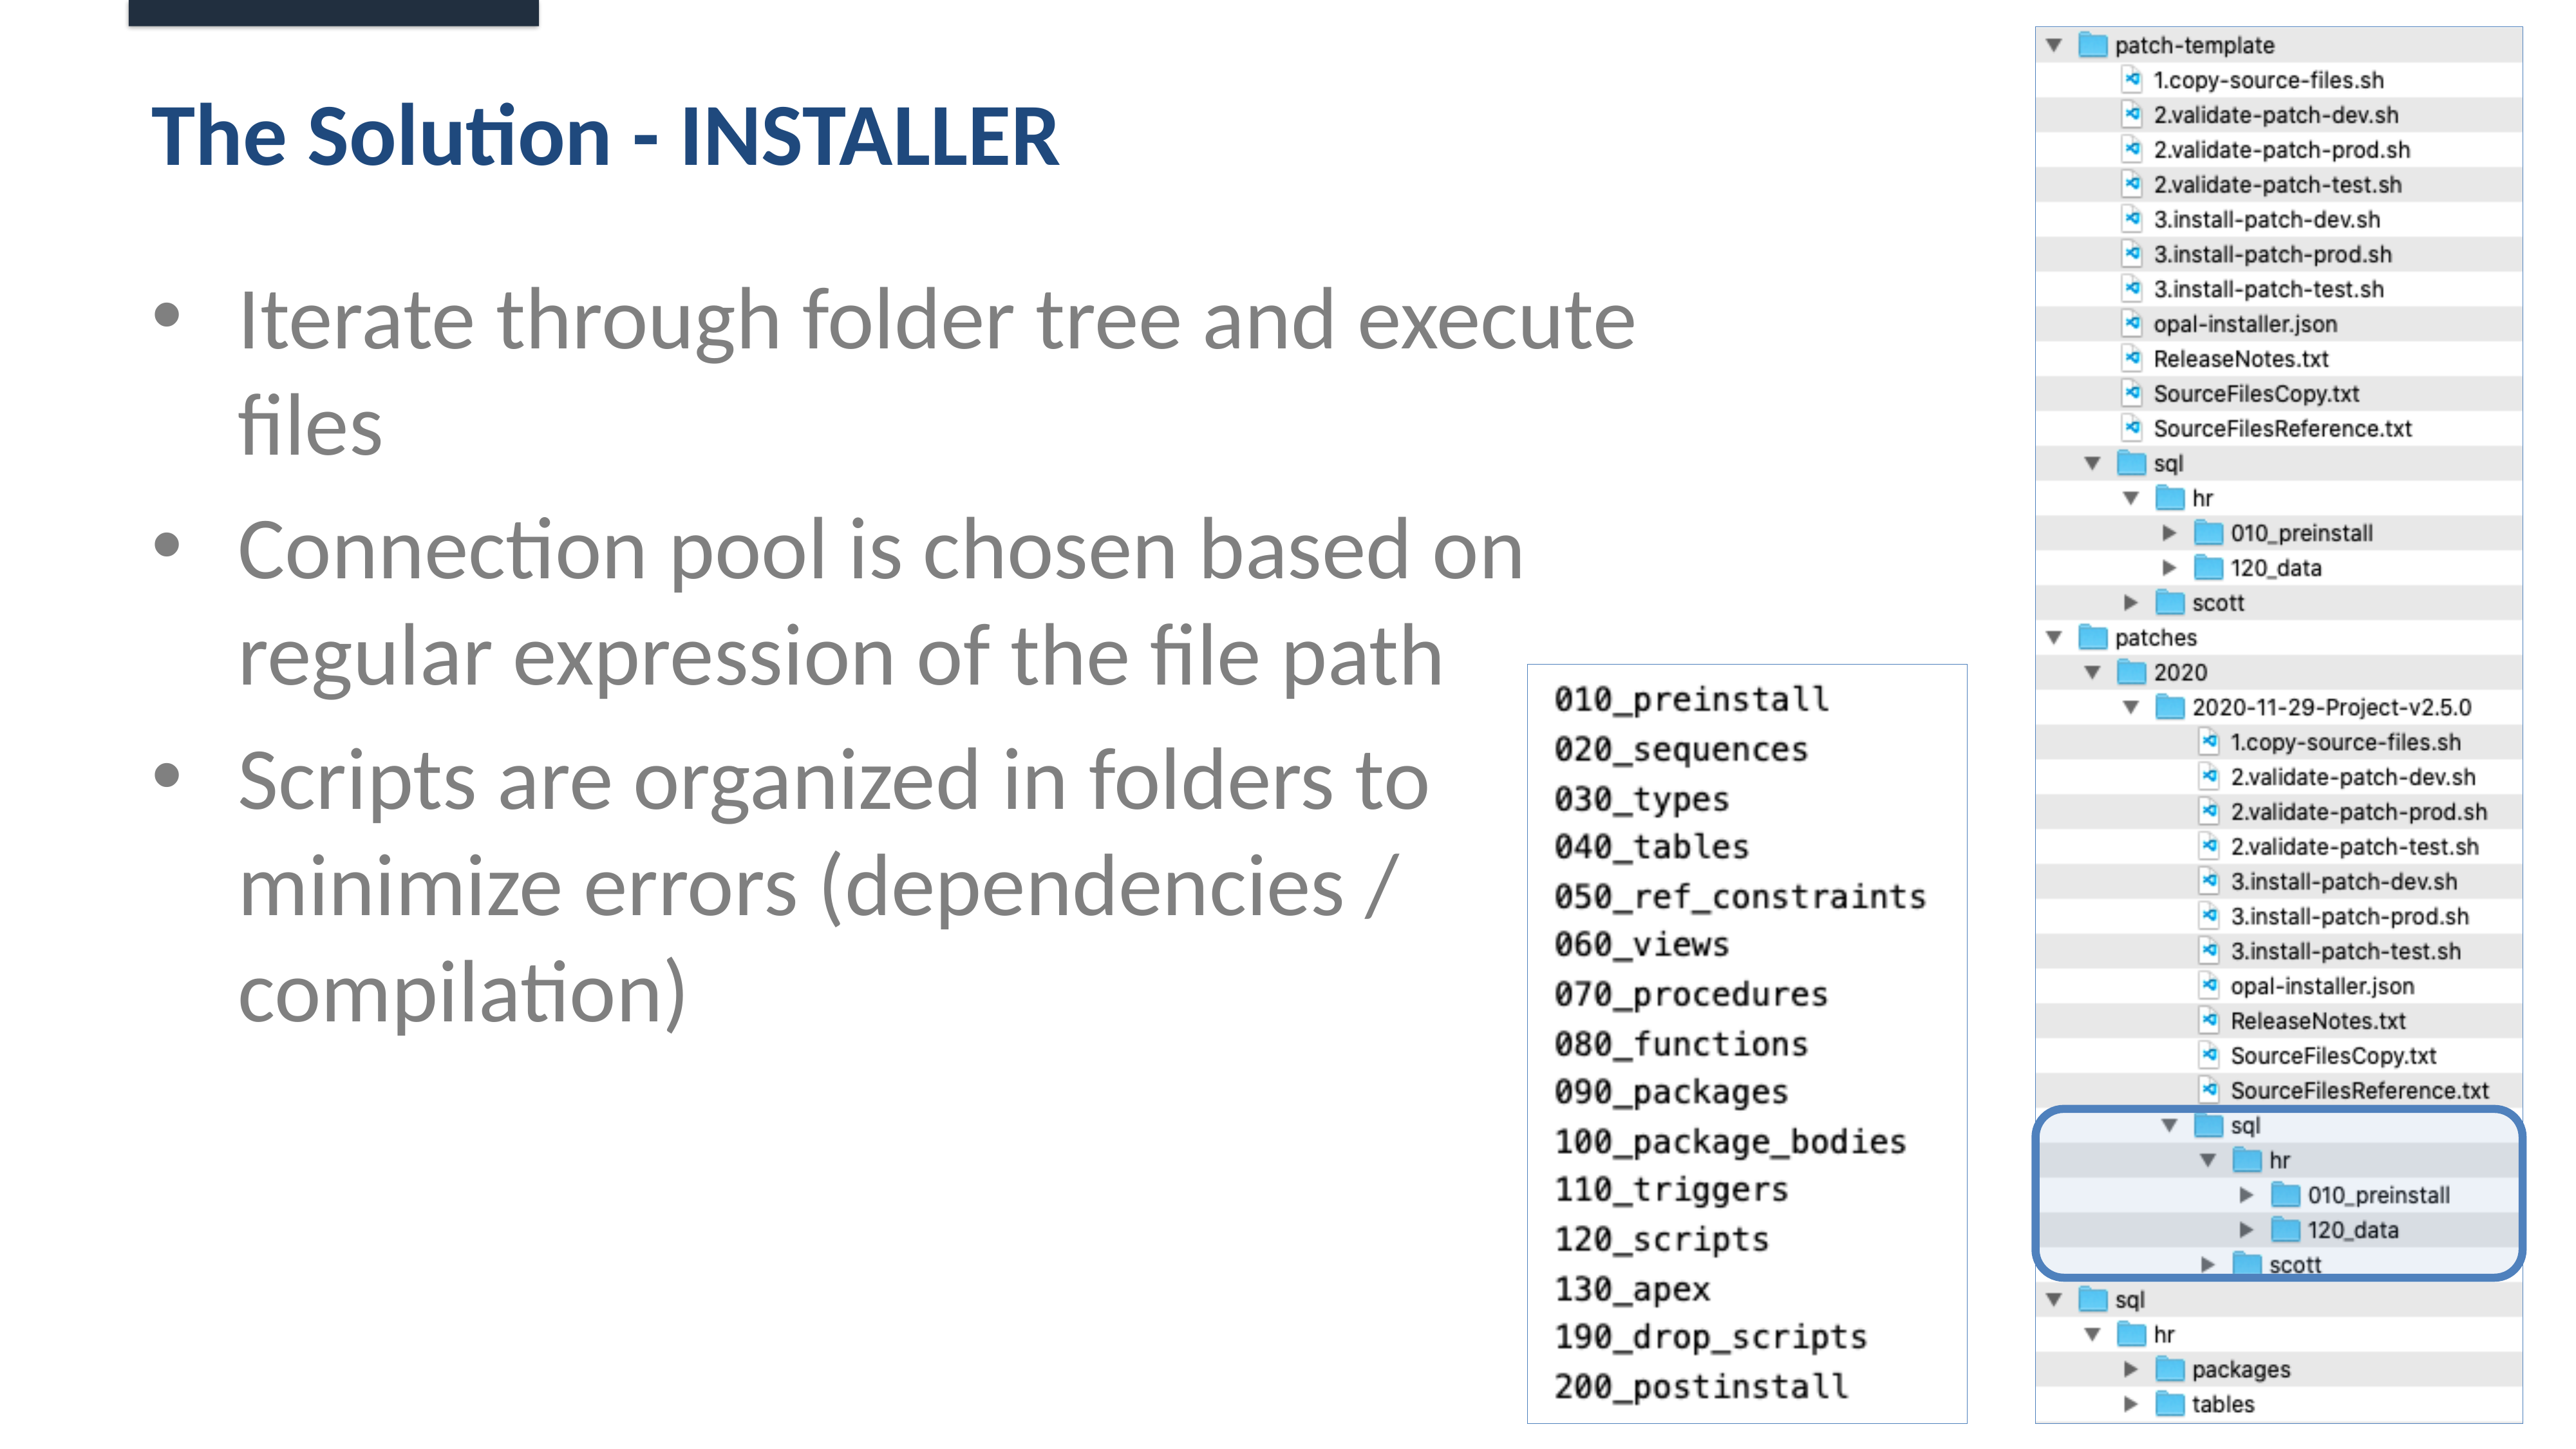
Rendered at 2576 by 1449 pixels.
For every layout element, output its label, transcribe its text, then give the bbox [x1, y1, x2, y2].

title The Solution - INSTALLER [129, 58, 2031, 202]
picture [2035, 26, 2523, 1425]
list Iterate through folder tree and execute files Connection pool is chosen based on regular expression of the file path Scripts are organized in folders to minimize errors (dependencies / compilation) [129, 249, 1747, 1294]
picture [1527, 664, 1968, 1425]
